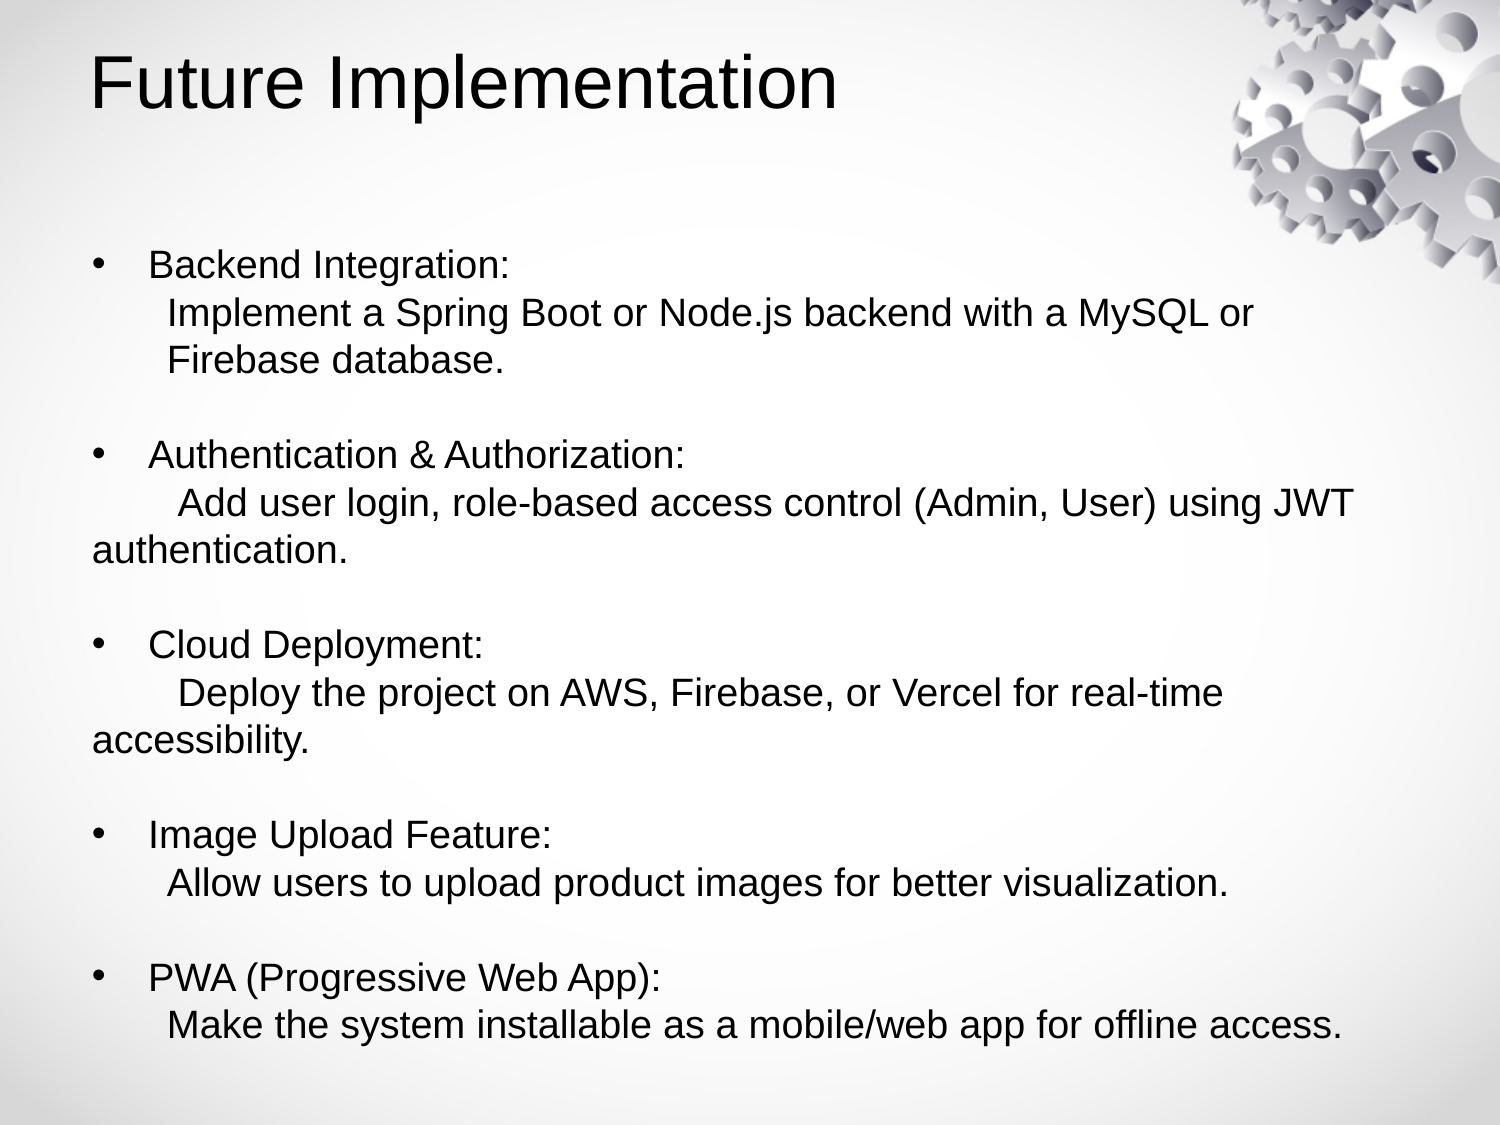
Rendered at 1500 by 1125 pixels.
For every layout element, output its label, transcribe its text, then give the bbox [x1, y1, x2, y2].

picture [0, 0, 1500, 1125]
text_box Backend Integration: Implement a Spring Boot or Node.js backend with a MySQL or Firebase database. Authentication & Authorization: Add user login, role-based access control (Admin, User) using JWT authentication. Cloud Deployment: Deploy the project on AWS, Firebase, or Vercel for real-time accessibility. Image Upload Feature: Allow users to upload product images for better visualization. PWA (Progressive Web App): Make the system installable as a mobile/web app for offline access. [77, 231, 1431, 1054]
title Future Implementation [74, 30, 1426, 127]
